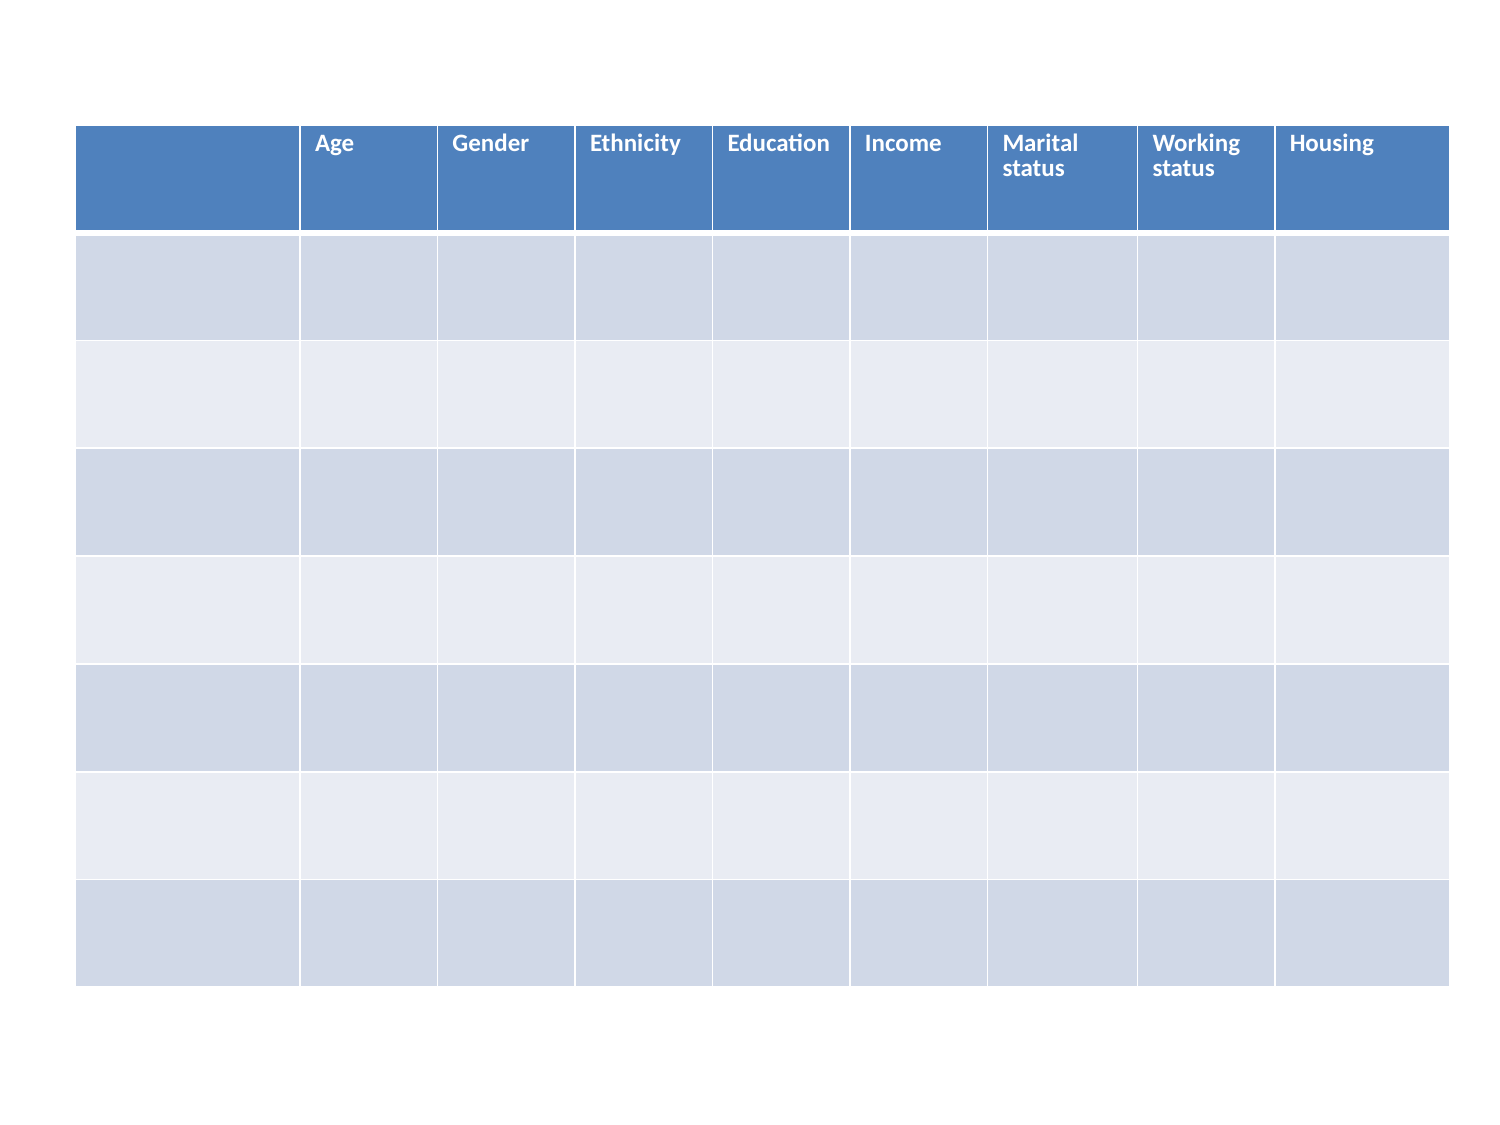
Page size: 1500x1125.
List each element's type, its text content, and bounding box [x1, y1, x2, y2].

table_cell [438, 880, 574, 986]
table_cell [988, 773, 1137, 879]
table_cell [438, 557, 574, 663]
table_cell [301, 449, 437, 555]
table_header Age [301, 126, 437, 230]
table_cell [851, 665, 987, 771]
table_cell [301, 665, 437, 771]
table_header Ethnicity [576, 126, 712, 230]
table_cell [1276, 236, 1449, 340]
table_header Working status [1138, 126, 1274, 230]
table_header Education [713, 126, 849, 230]
table_cell [76, 449, 299, 555]
table_cell [713, 341, 849, 447]
table_cell [988, 665, 1137, 771]
table_cell [851, 236, 987, 340]
table_cell [576, 449, 712, 555]
table_header Income [851, 126, 987, 230]
table_cell [851, 880, 987, 986]
table_cell [1138, 880, 1274, 986]
table_cell [301, 236, 437, 340]
table_cell [1276, 665, 1449, 771]
table_cell [576, 341, 712, 447]
table_cell [76, 236, 299, 340]
table_cell [1138, 773, 1274, 879]
table_cell [851, 449, 987, 555]
table_cell [301, 557, 437, 663]
table_cell [988, 341, 1137, 447]
table_cell [1138, 665, 1274, 771]
table_cell [988, 880, 1137, 986]
table_cell [1138, 449, 1274, 555]
table_cell [438, 341, 574, 447]
table_cell [1138, 341, 1274, 447]
table_cell [988, 449, 1137, 555]
table_cell [851, 773, 987, 879]
table_cell [1276, 773, 1449, 879]
table_cell [576, 557, 712, 663]
table_cell [713, 449, 849, 555]
table_cell [576, 236, 712, 340]
table_cell [713, 236, 849, 340]
table_cell [851, 341, 987, 447]
table_cell [76, 773, 299, 879]
table_cell [1276, 880, 1449, 986]
table_cell [1138, 557, 1274, 663]
table_cell [576, 773, 712, 879]
table_cell [851, 557, 987, 663]
table_cell [76, 341, 299, 447]
table_cell [76, 557, 299, 663]
table_cell [1138, 236, 1274, 340]
table_cell [713, 880, 849, 986]
table_cell [576, 665, 712, 771]
table_cell [576, 880, 712, 986]
table_cell [988, 557, 1137, 663]
table_cell [301, 773, 437, 879]
table_header Marital status [988, 126, 1137, 230]
table_header [76, 126, 299, 230]
table_cell [438, 665, 574, 771]
table_cell [1276, 341, 1449, 447]
table_cell [713, 773, 849, 879]
table_cell [438, 773, 574, 879]
table_cell [301, 880, 437, 986]
table_header Housing [1276, 126, 1449, 230]
table_cell [1276, 557, 1449, 663]
table_cell [301, 341, 437, 447]
table_cell [438, 449, 574, 555]
table_header Gender [438, 126, 574, 230]
table_cell [713, 557, 849, 663]
table_cell [988, 236, 1137, 340]
table_cell [438, 236, 574, 340]
table_cell [713, 665, 849, 771]
table_cell [76, 665, 299, 771]
table_cell [1276, 449, 1449, 555]
table_cell [76, 880, 299, 986]
